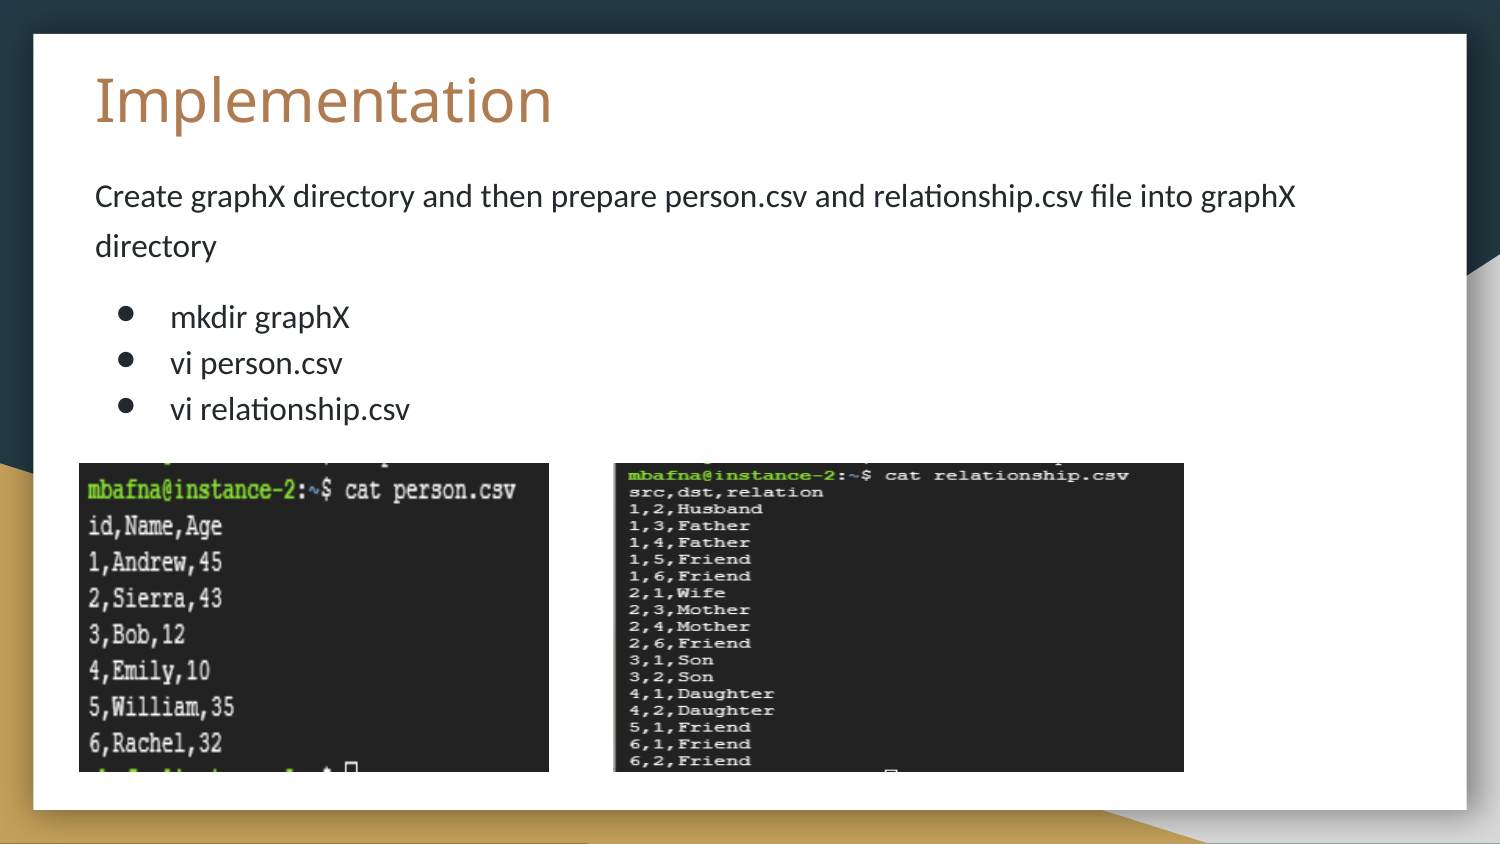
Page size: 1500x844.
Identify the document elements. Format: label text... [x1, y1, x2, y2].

title Implementation [79, 46, 1427, 149]
picture [79, 463, 549, 772]
list Create graphX directory and then prepare person.csv and relationship.csv file into graphX directory mkdir graphX vi person.csv vi relationship.csv [79, 149, 1427, 800]
picture [613, 463, 1185, 772]
